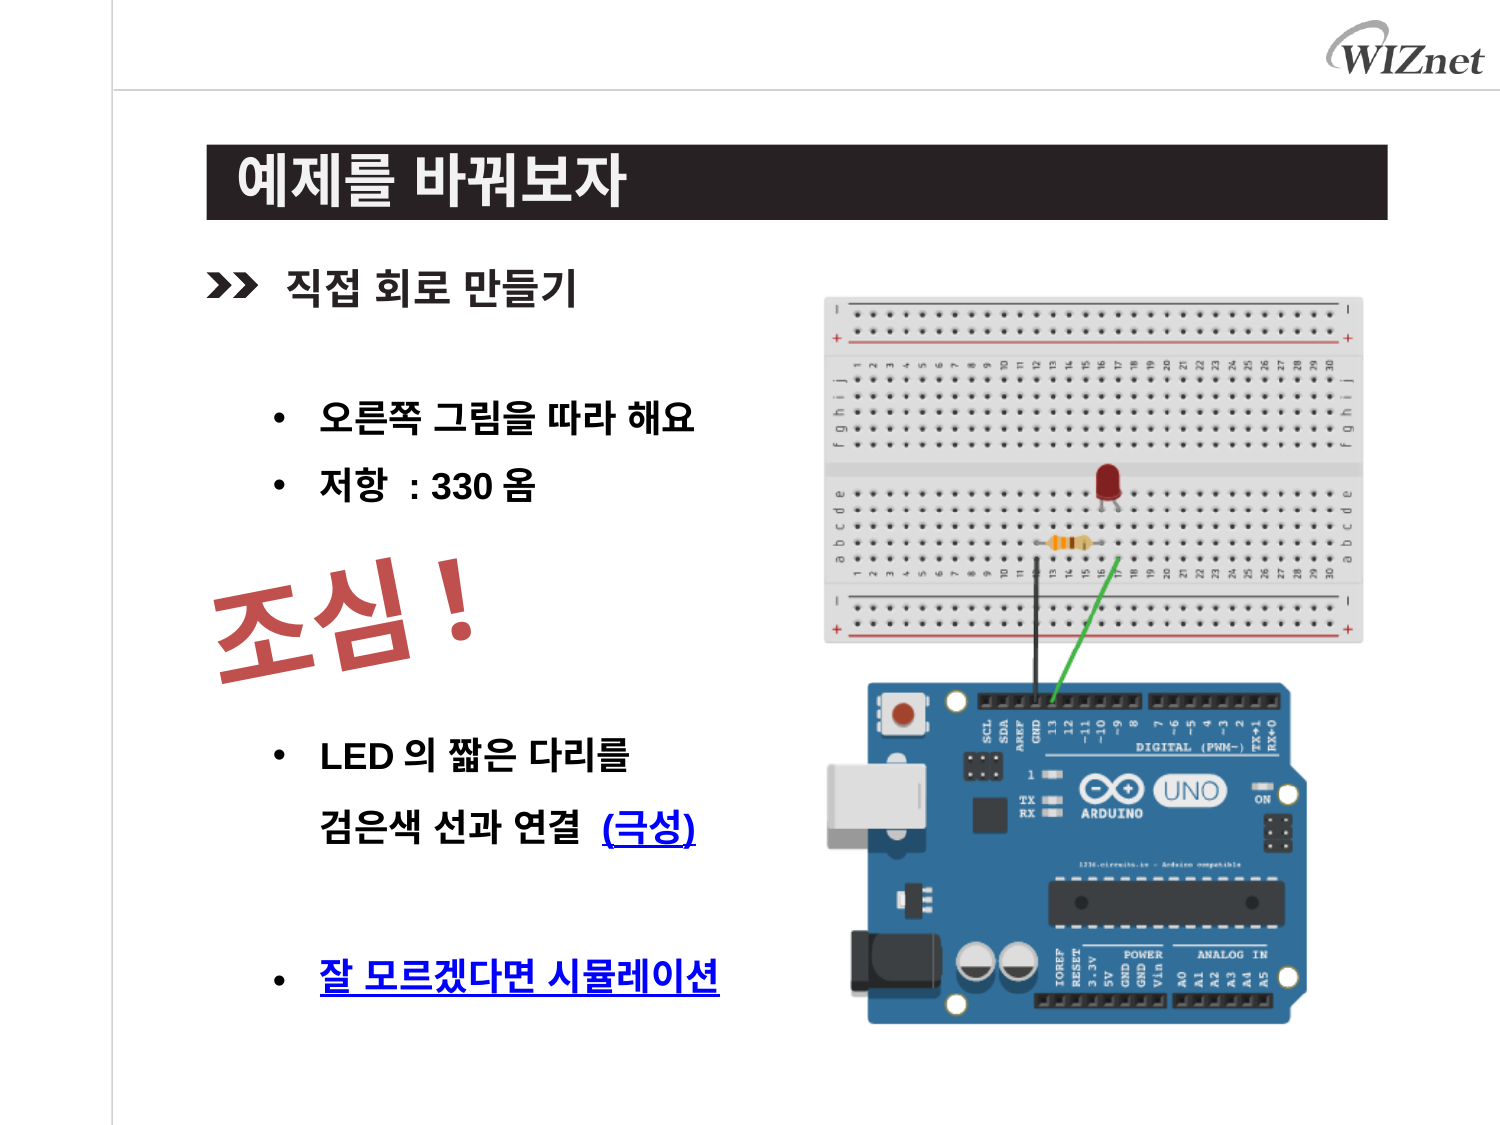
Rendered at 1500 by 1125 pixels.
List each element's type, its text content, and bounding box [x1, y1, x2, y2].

picture [794, 269, 1391, 1062]
text_box 예제를 바꿔보자 [194, 137, 1447, 222]
picture [1326, 20, 1485, 74]
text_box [206, 255, 1329, 322]
text_box 오른쪽 그림을 따라 해요 저항 : 330옴 LED의 짧은 다리를 검은색 선과 연결 (극성) 잘 모르겠다면 시뮬레이션 [258, 364, 808, 1083]
text_box 조심! [180, 515, 501, 720]
